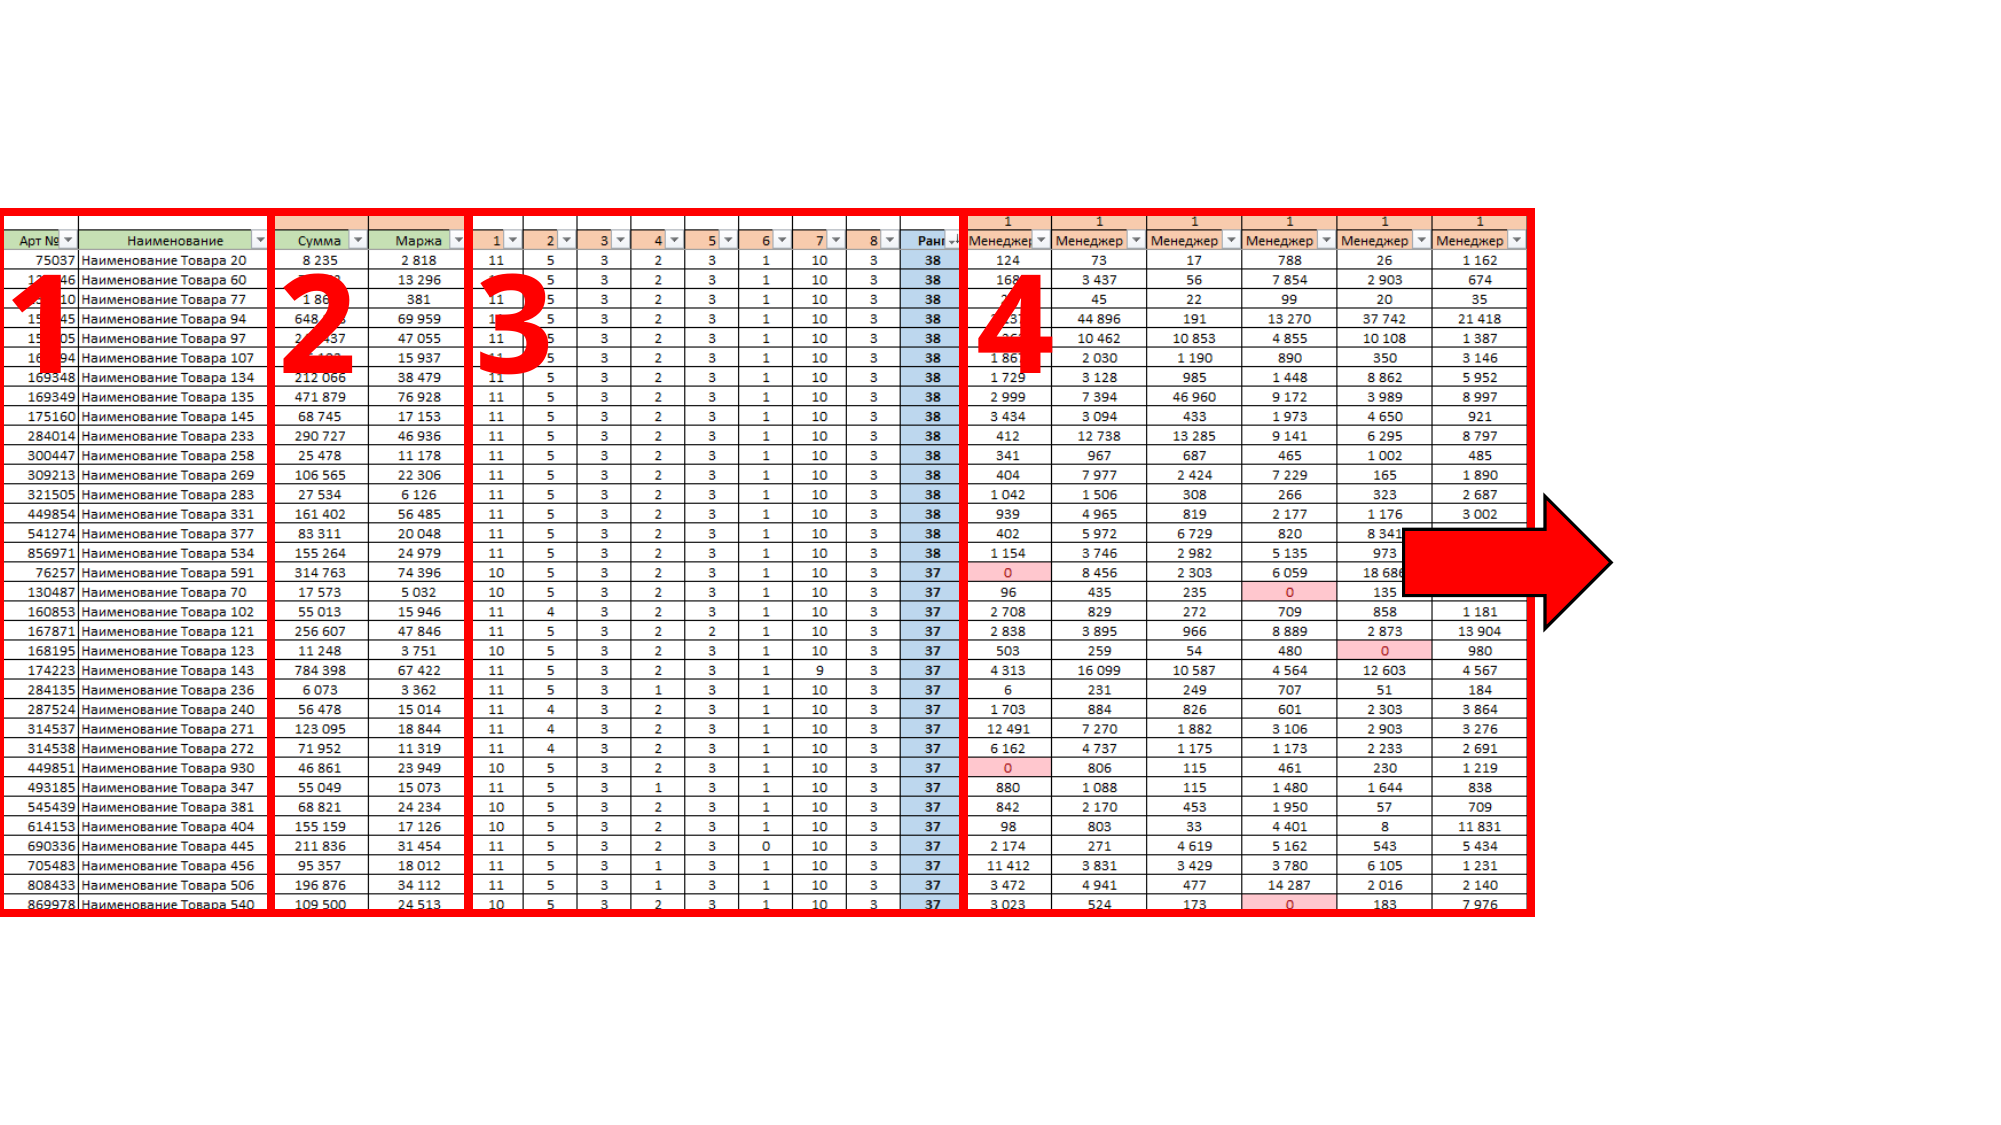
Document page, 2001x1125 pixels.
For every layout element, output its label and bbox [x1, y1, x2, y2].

picture [0, 211, 1532, 914]
text_box [1532, 492, 1614, 633]
